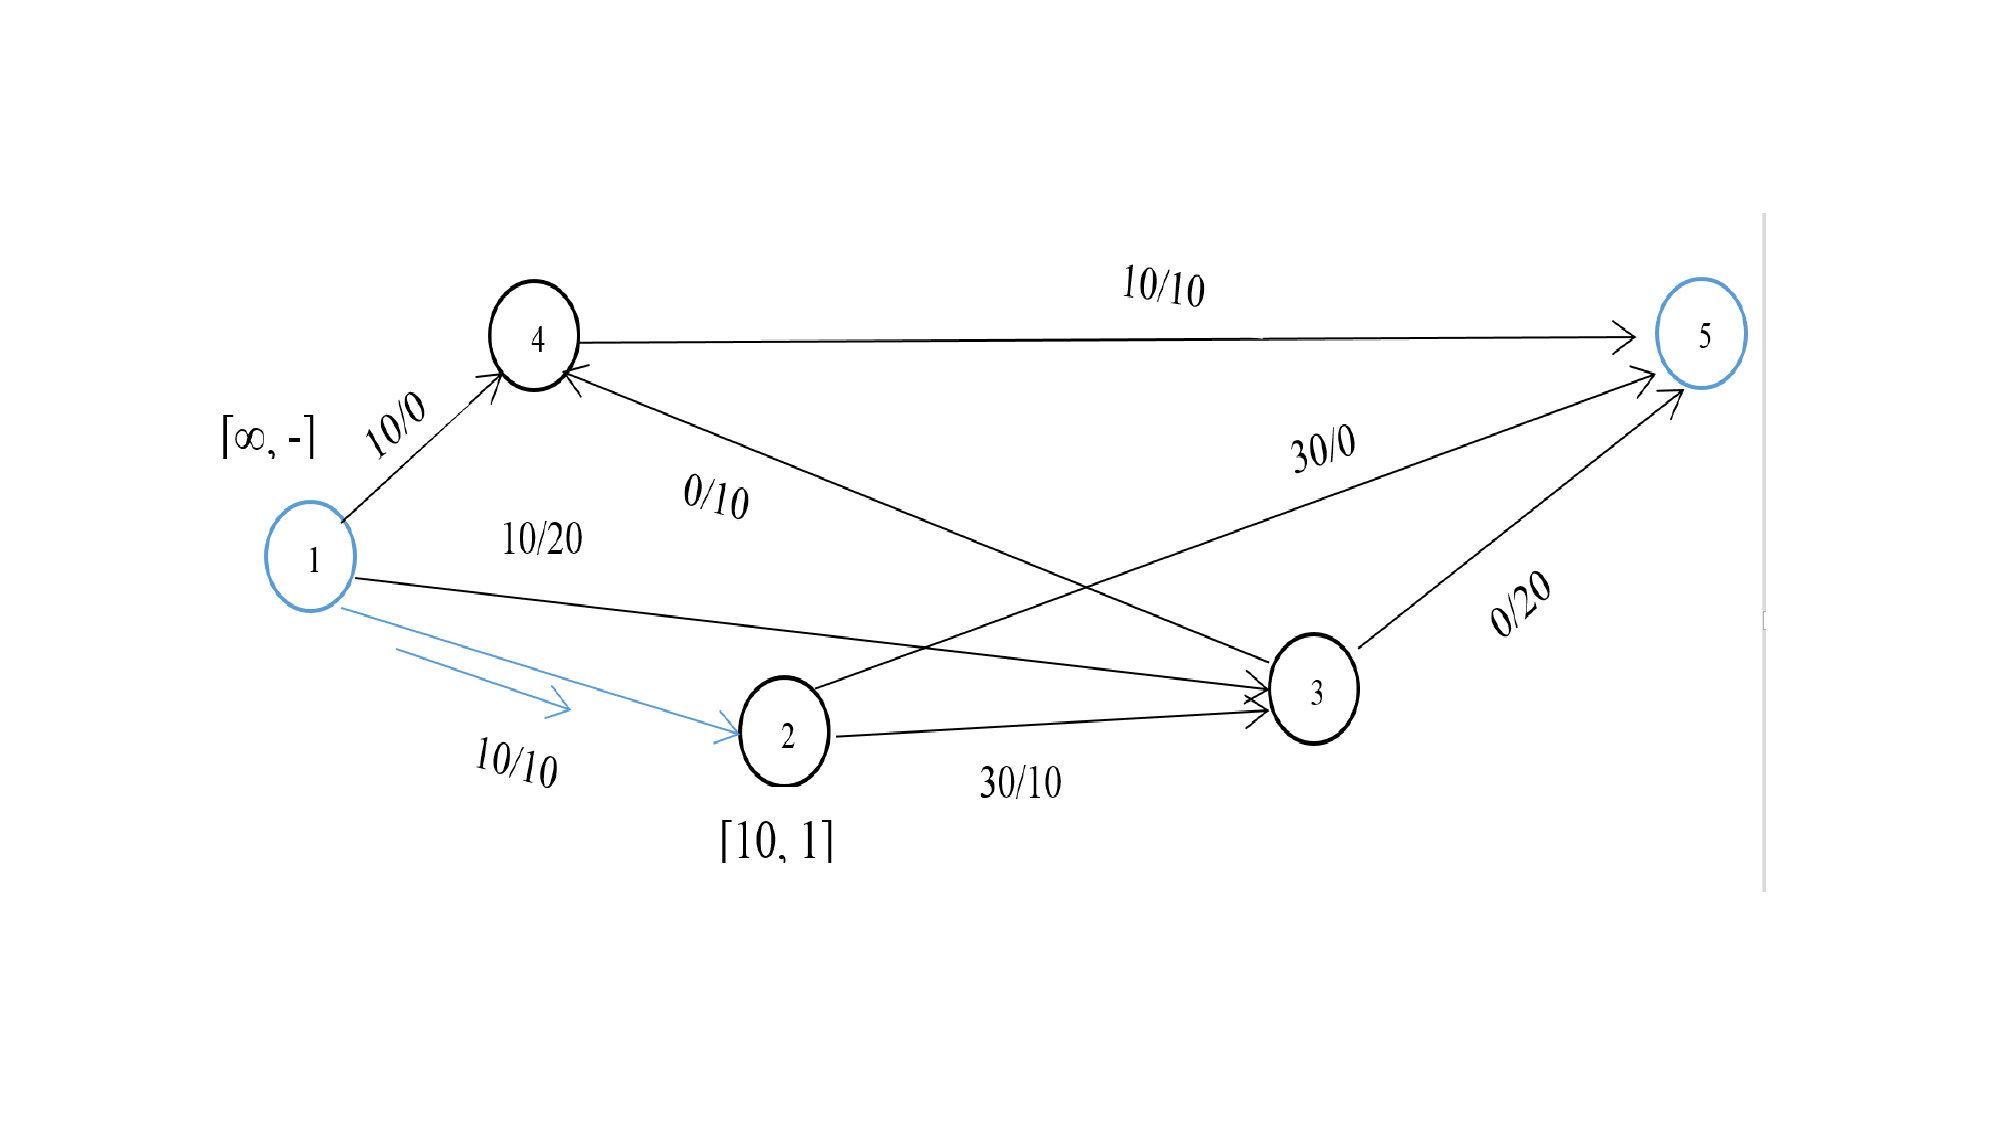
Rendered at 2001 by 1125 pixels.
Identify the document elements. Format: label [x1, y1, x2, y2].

picture [217, 213, 1766, 892]
